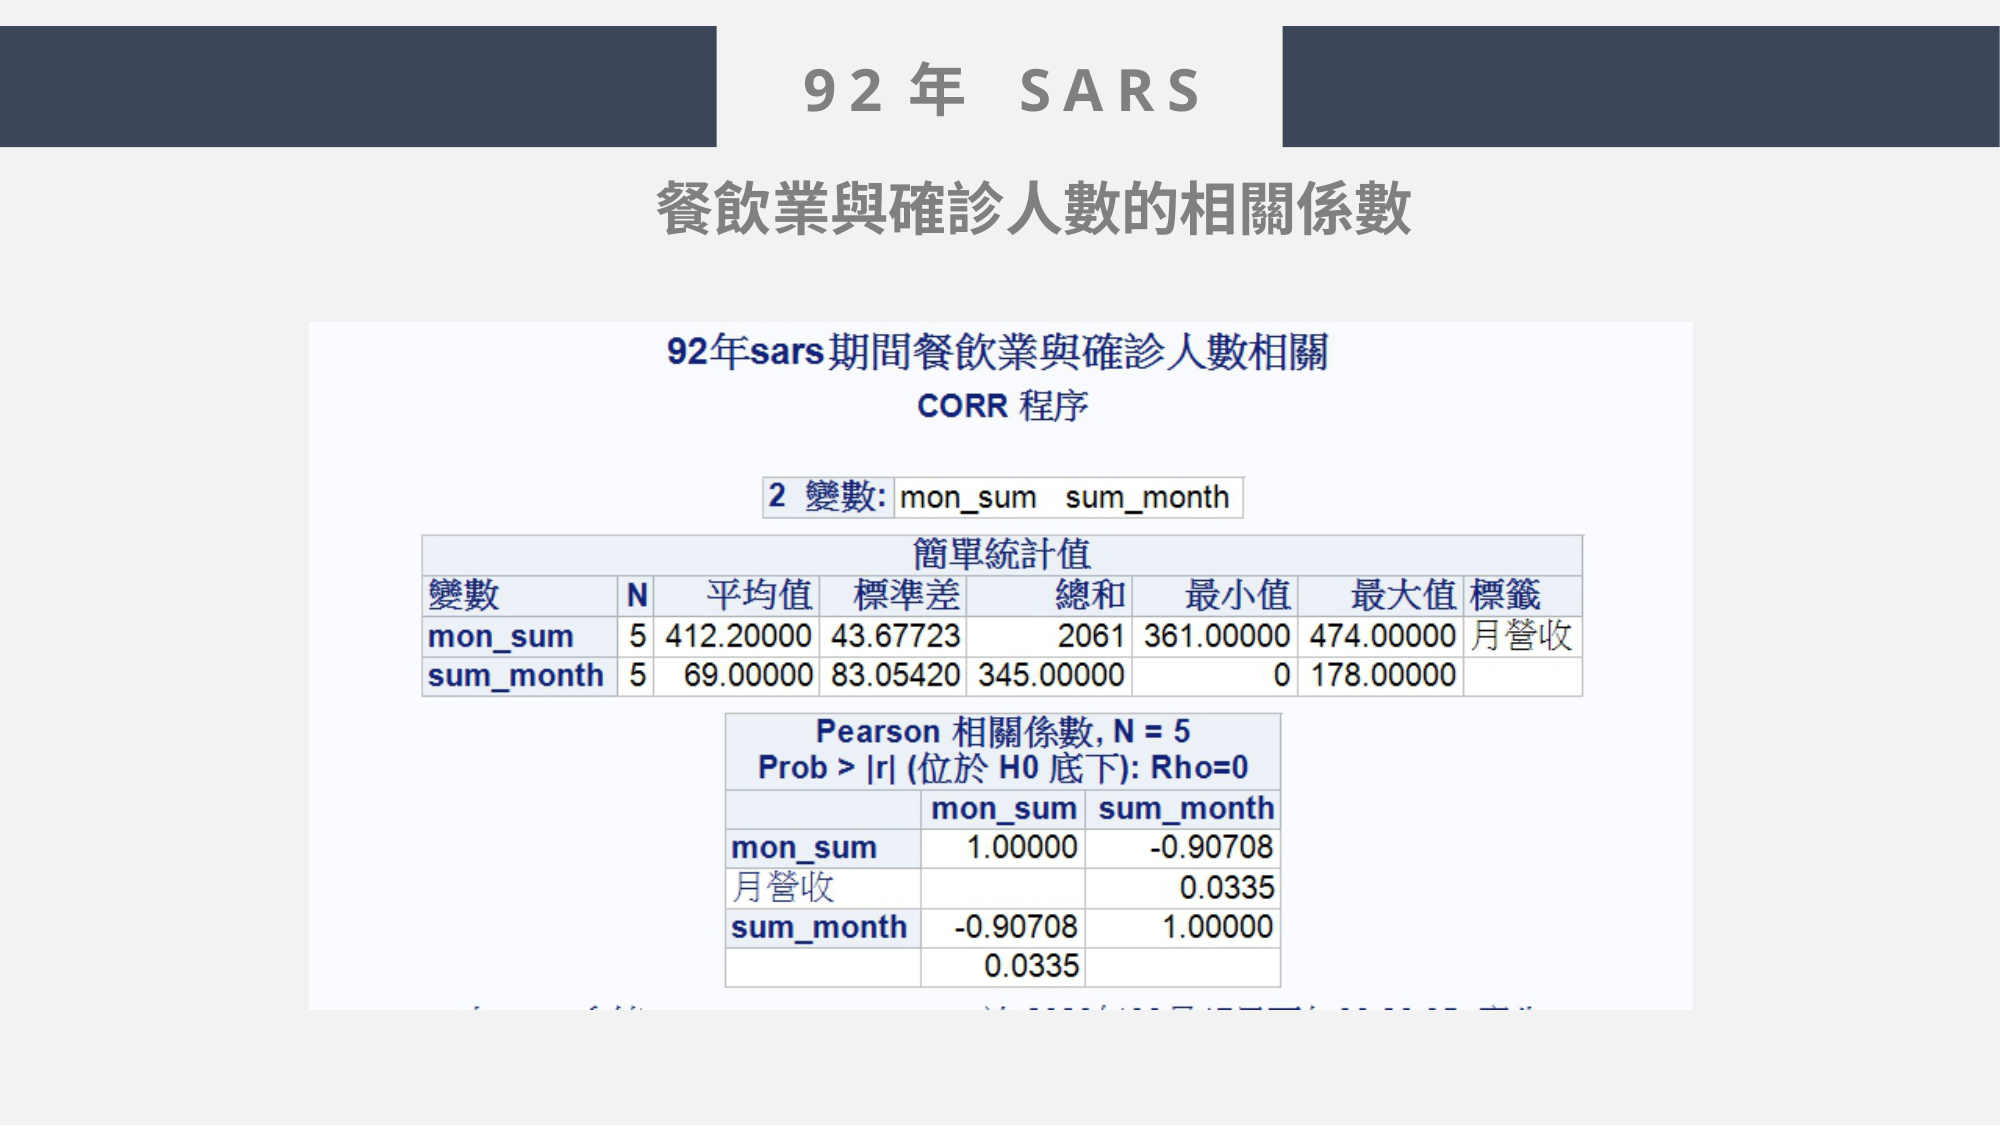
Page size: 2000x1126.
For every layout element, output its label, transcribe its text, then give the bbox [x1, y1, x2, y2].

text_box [0, 25, 2000, 148]
text_box 餐飲業與確診人數的相關係數 [640, 164, 1445, 250]
picture [309, 321, 1693, 1010]
